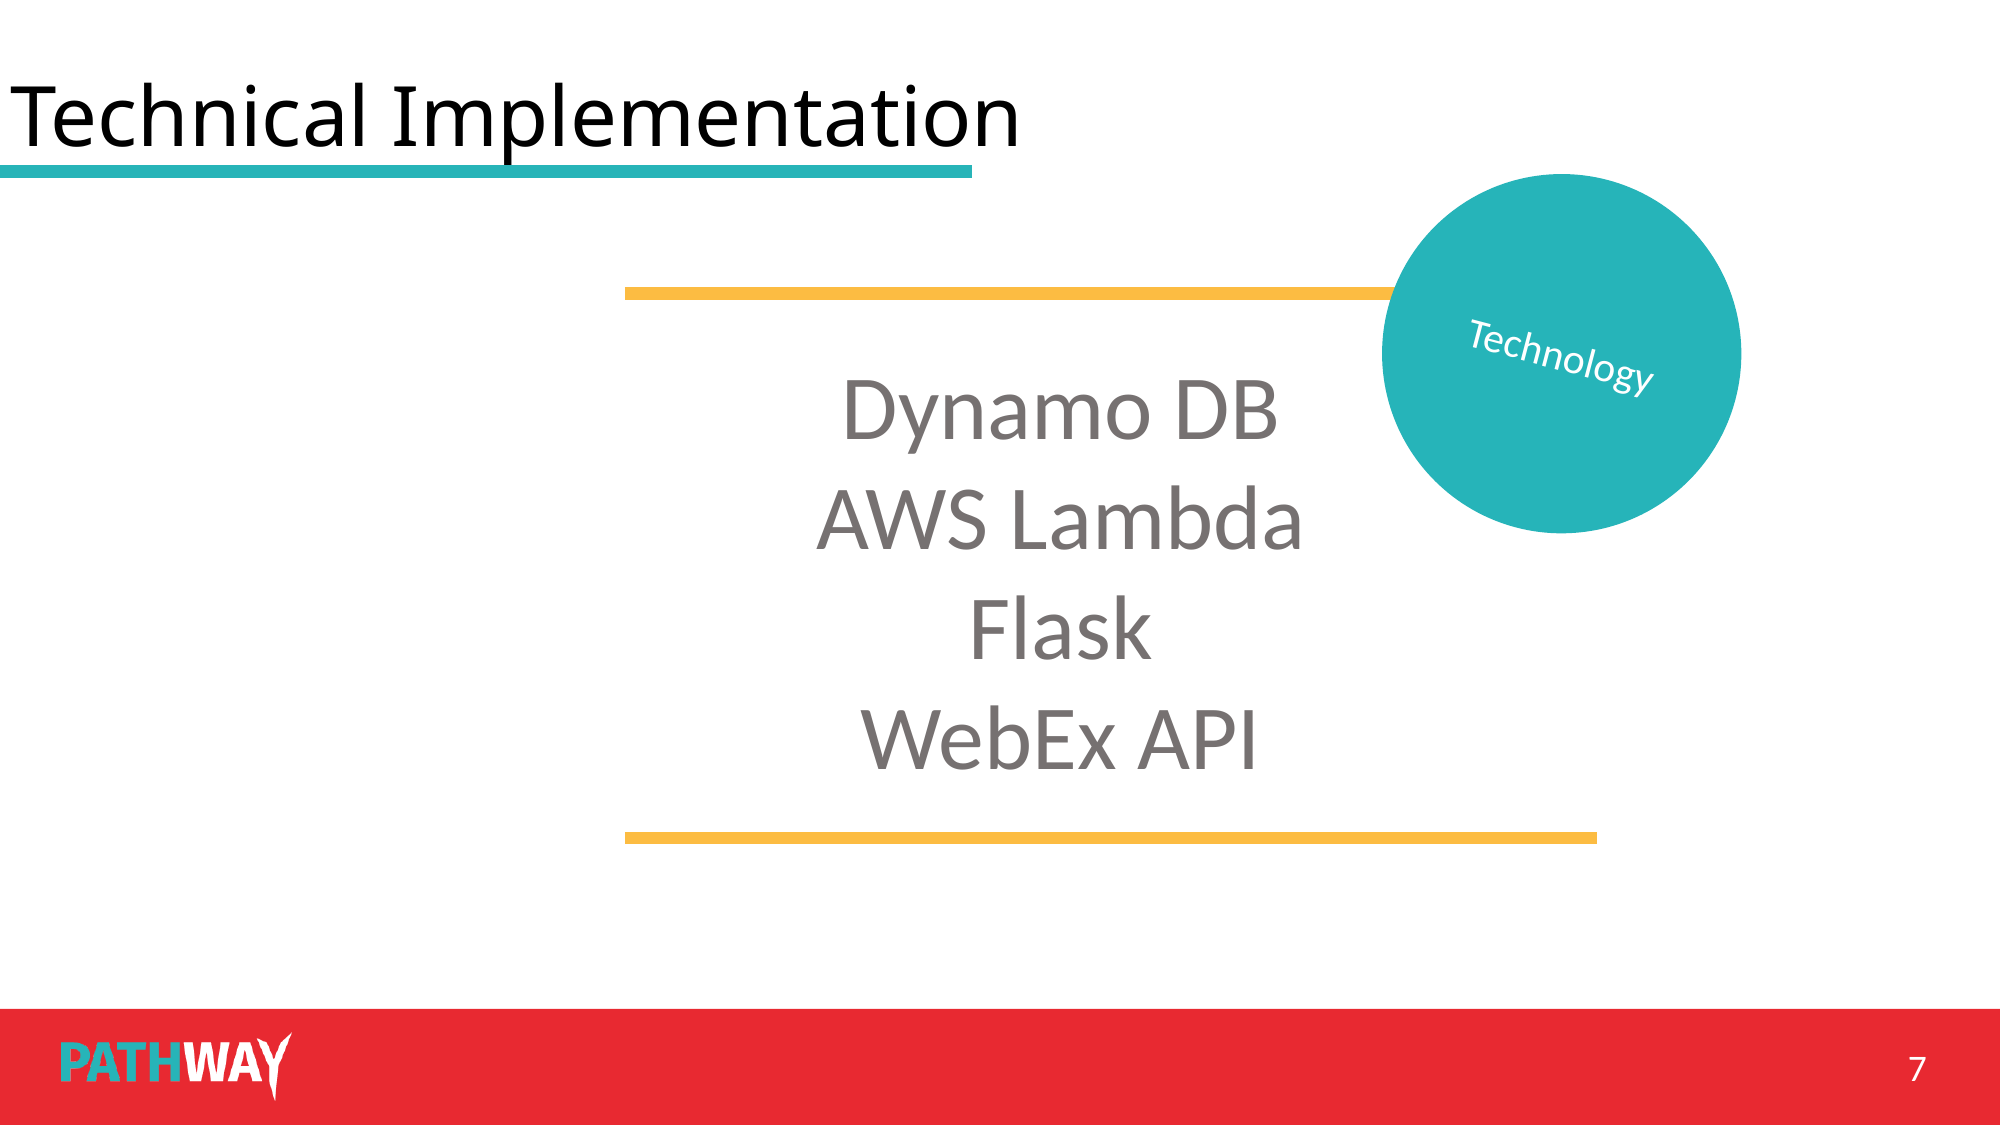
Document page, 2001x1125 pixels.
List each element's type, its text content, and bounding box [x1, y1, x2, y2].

text_box 7 [1893, 1036, 1942, 1097]
text_box Technology [1381, 173, 1743, 535]
text_box Technical Implementation [0, 55, 1039, 171]
text_box Dynamo DB AWS Lambda Flask WebEx API [801, 340, 1322, 795]
picture [61, 1032, 292, 1102]
text_box [0, 1008, 2000, 1125]
